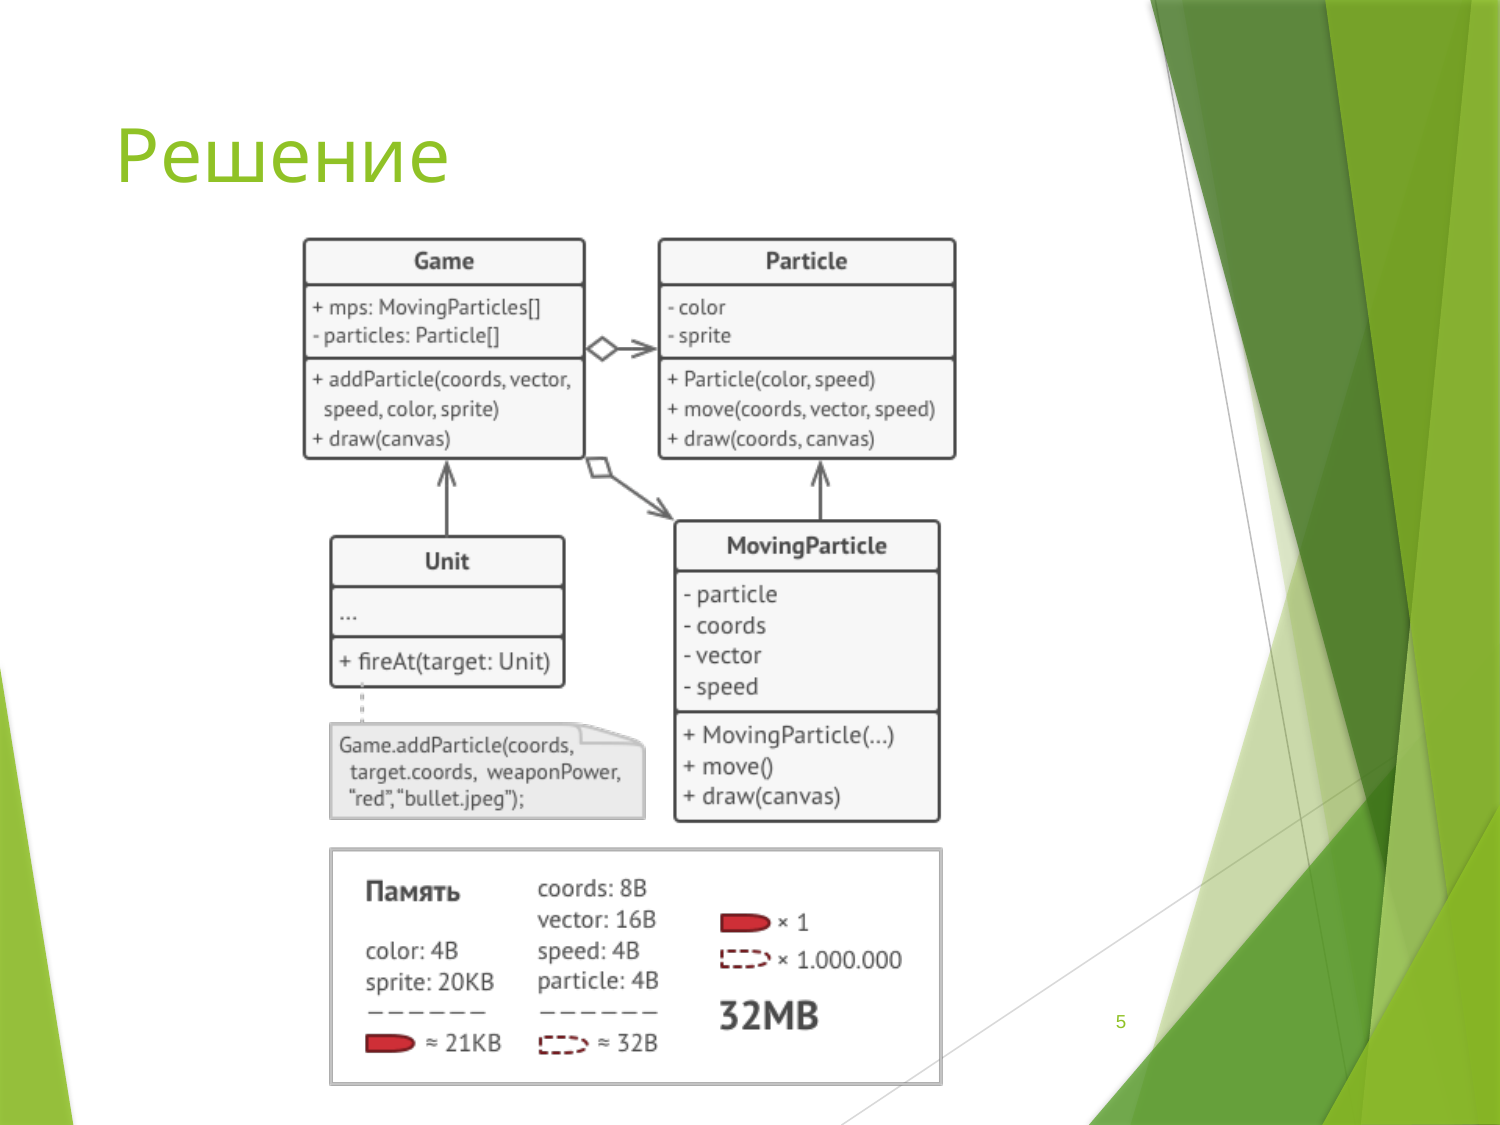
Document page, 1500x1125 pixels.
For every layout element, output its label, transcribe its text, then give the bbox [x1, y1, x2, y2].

title Решение [99, 99, 1142, 317]
slide_number 5 [1057, 991, 1142, 1051]
picture [299, 224, 963, 1101]
